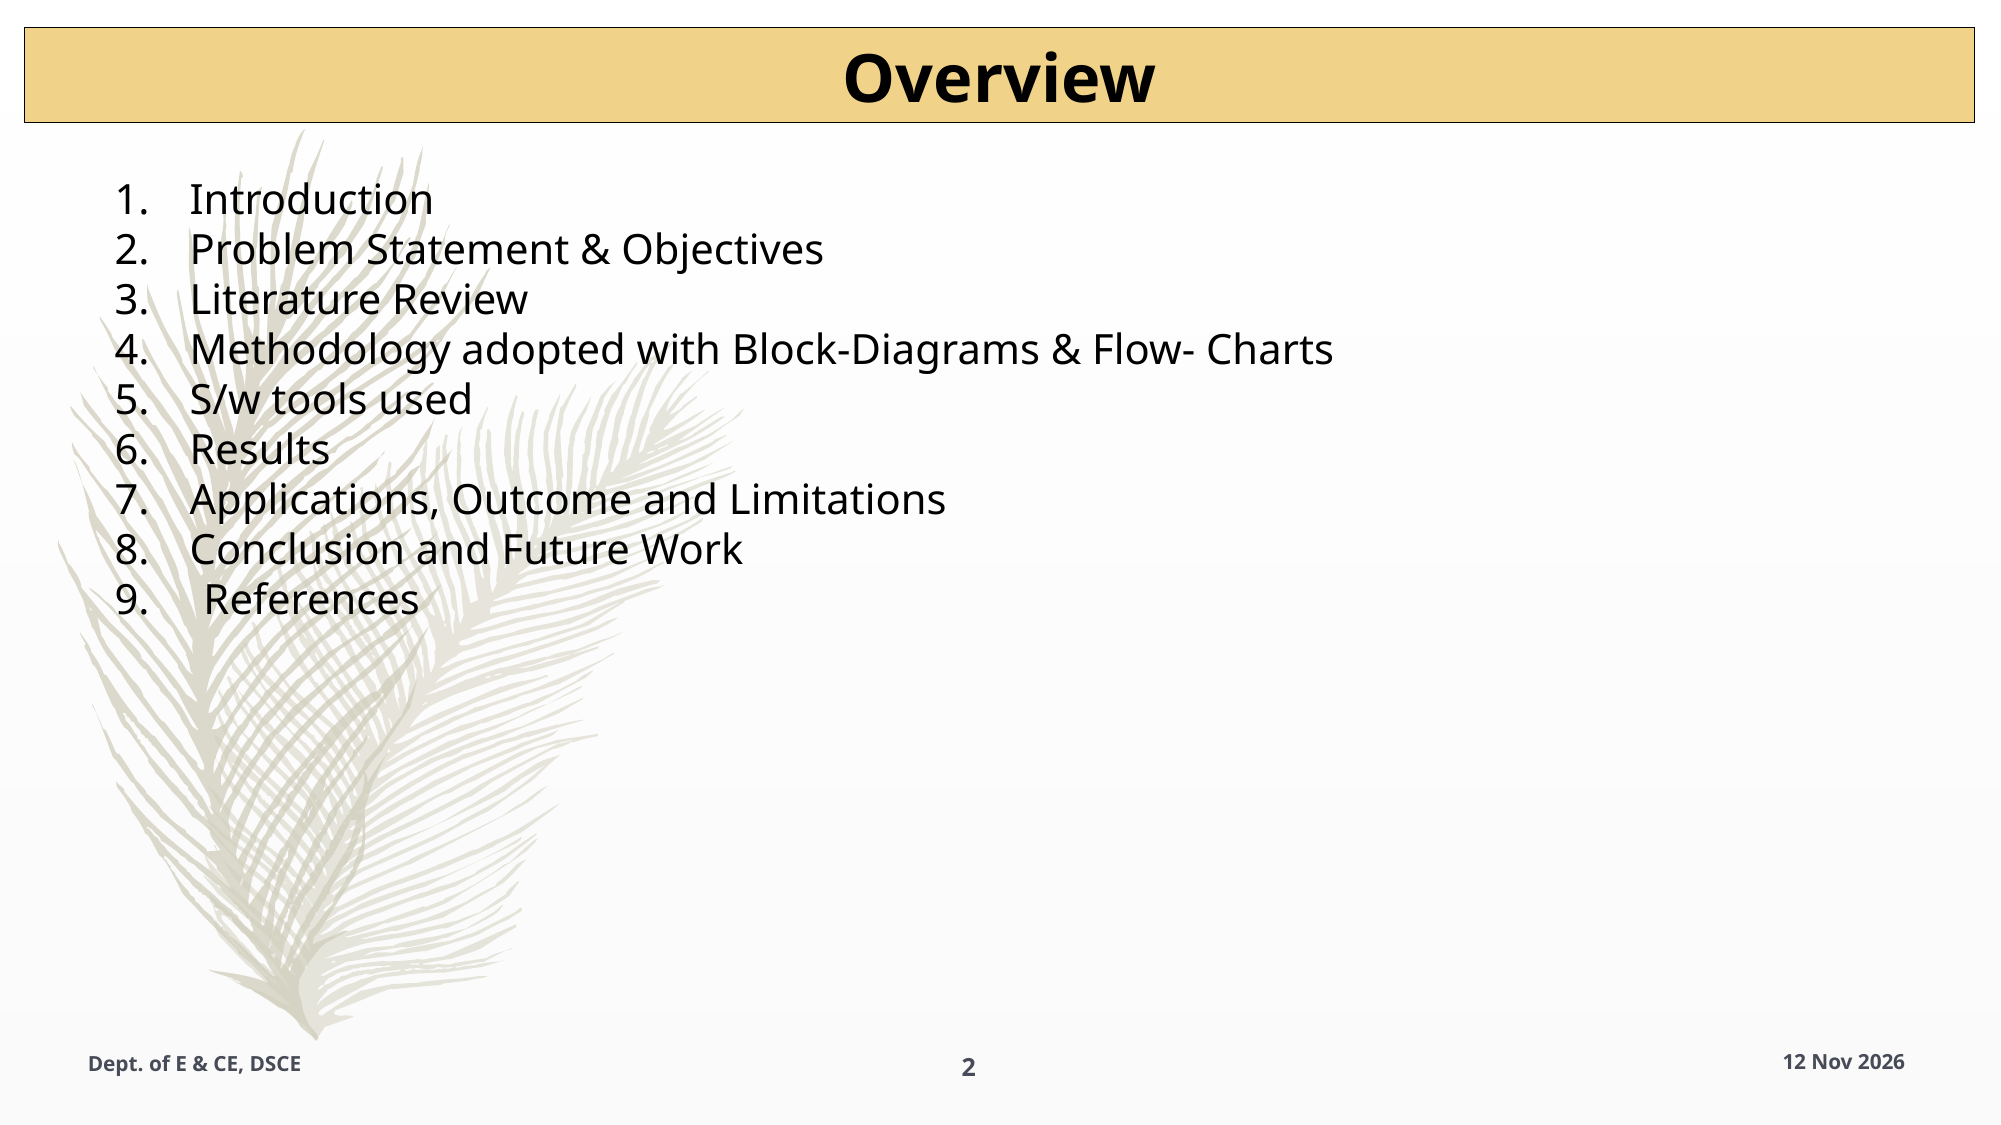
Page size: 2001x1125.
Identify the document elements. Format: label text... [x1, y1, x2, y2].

slide_number 11-Aug-22 [1470, 1032, 1920, 1093]
slide_number 2 [812, 1032, 1125, 1093]
footer Dept. of E & CE, DSCE [72, 1032, 812, 1093]
text_box Introduction Problem Statement & Objectives Literature Review Methodology adopted with Block-Diagrams & Flow- Charts S/w tools used Results Applications, Outcome and Limitations Conclusion and Future Work 9. References [99, 165, 1524, 681]
text_box Overview [24, 27, 1975, 123]
